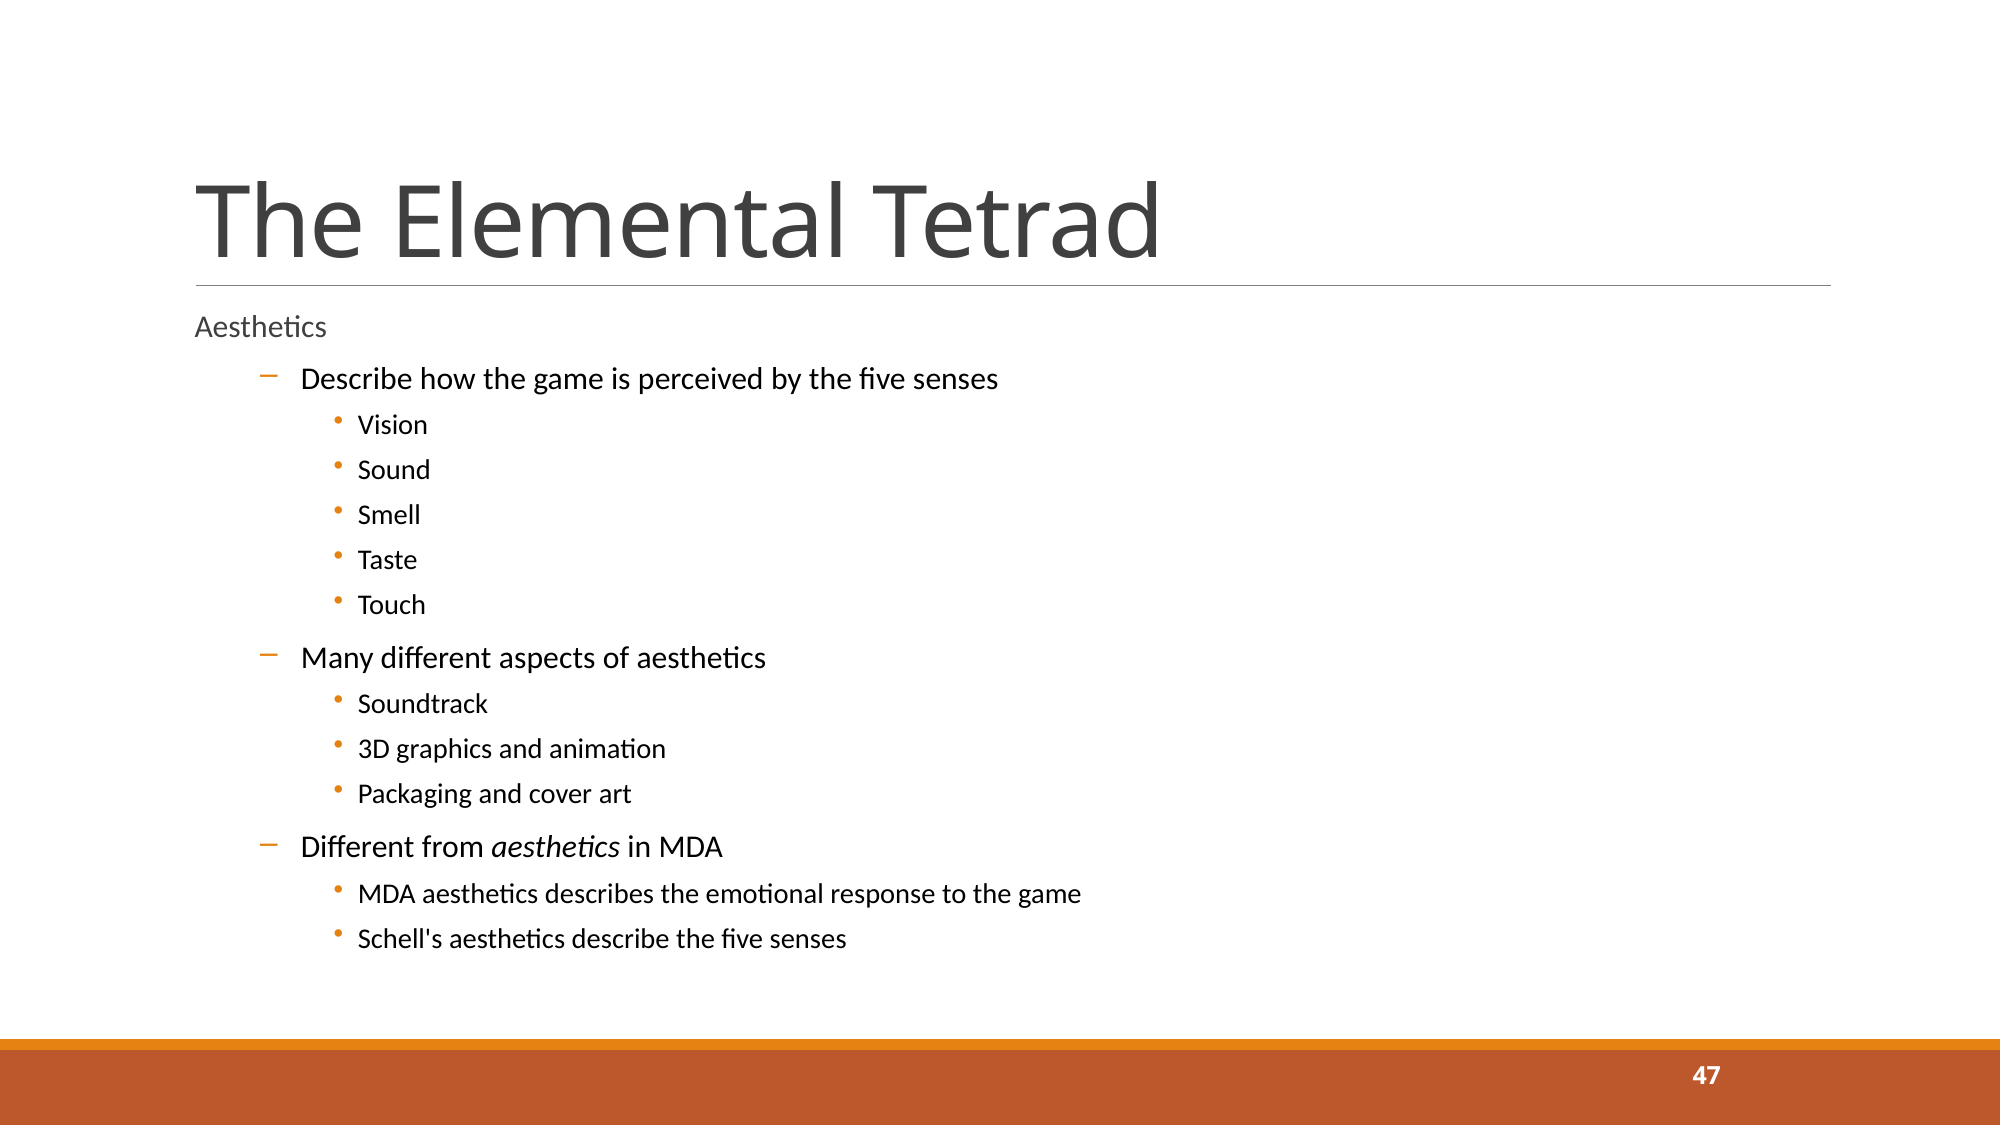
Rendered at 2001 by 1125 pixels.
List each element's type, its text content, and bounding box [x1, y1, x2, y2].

title The Elemental Tetrad [180, 47, 1830, 285]
text_box 47 [1593, 1059, 1721, 1094]
list Aesthetics Describe how the game is perceived by the five senses Vision Sound Smell Taste Touch Many different aspects of aesthetics Soundtrack 3D graphics and animation Packaging and cover art Different from aesthetics in MDA MDA aesthetics describes the emotional response to the game Schell's aesthetics describe the five senses [180, 302, 1830, 963]
